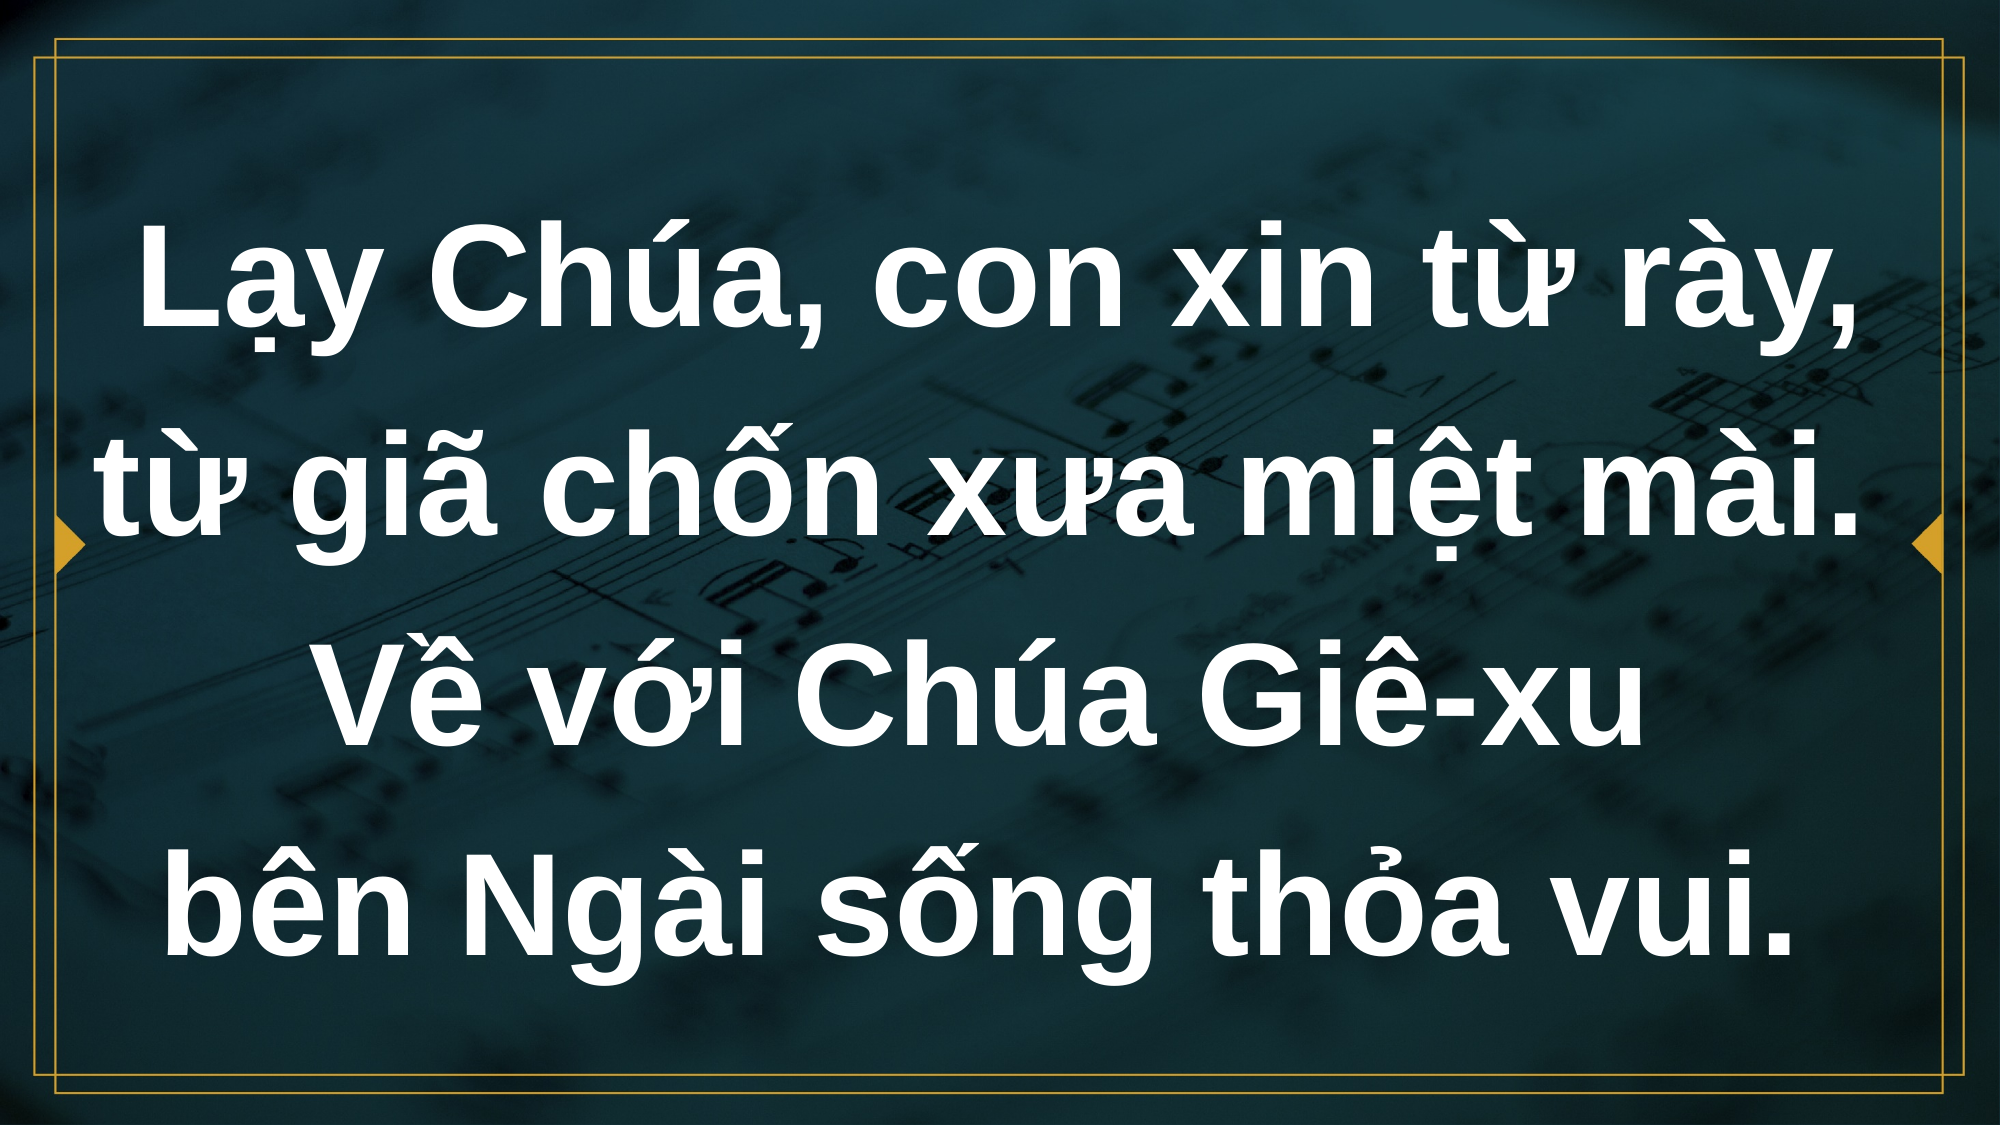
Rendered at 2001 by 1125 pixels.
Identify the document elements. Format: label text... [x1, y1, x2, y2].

title Lạy Chúa, con xin từ rày, từ giã chốn xưa miệt mài. Về với Chúa Giê-xu bên Ngài sống thỏa vui. [55, 53, 1945, 1077]
picture [0, 0, 2000, 1125]
